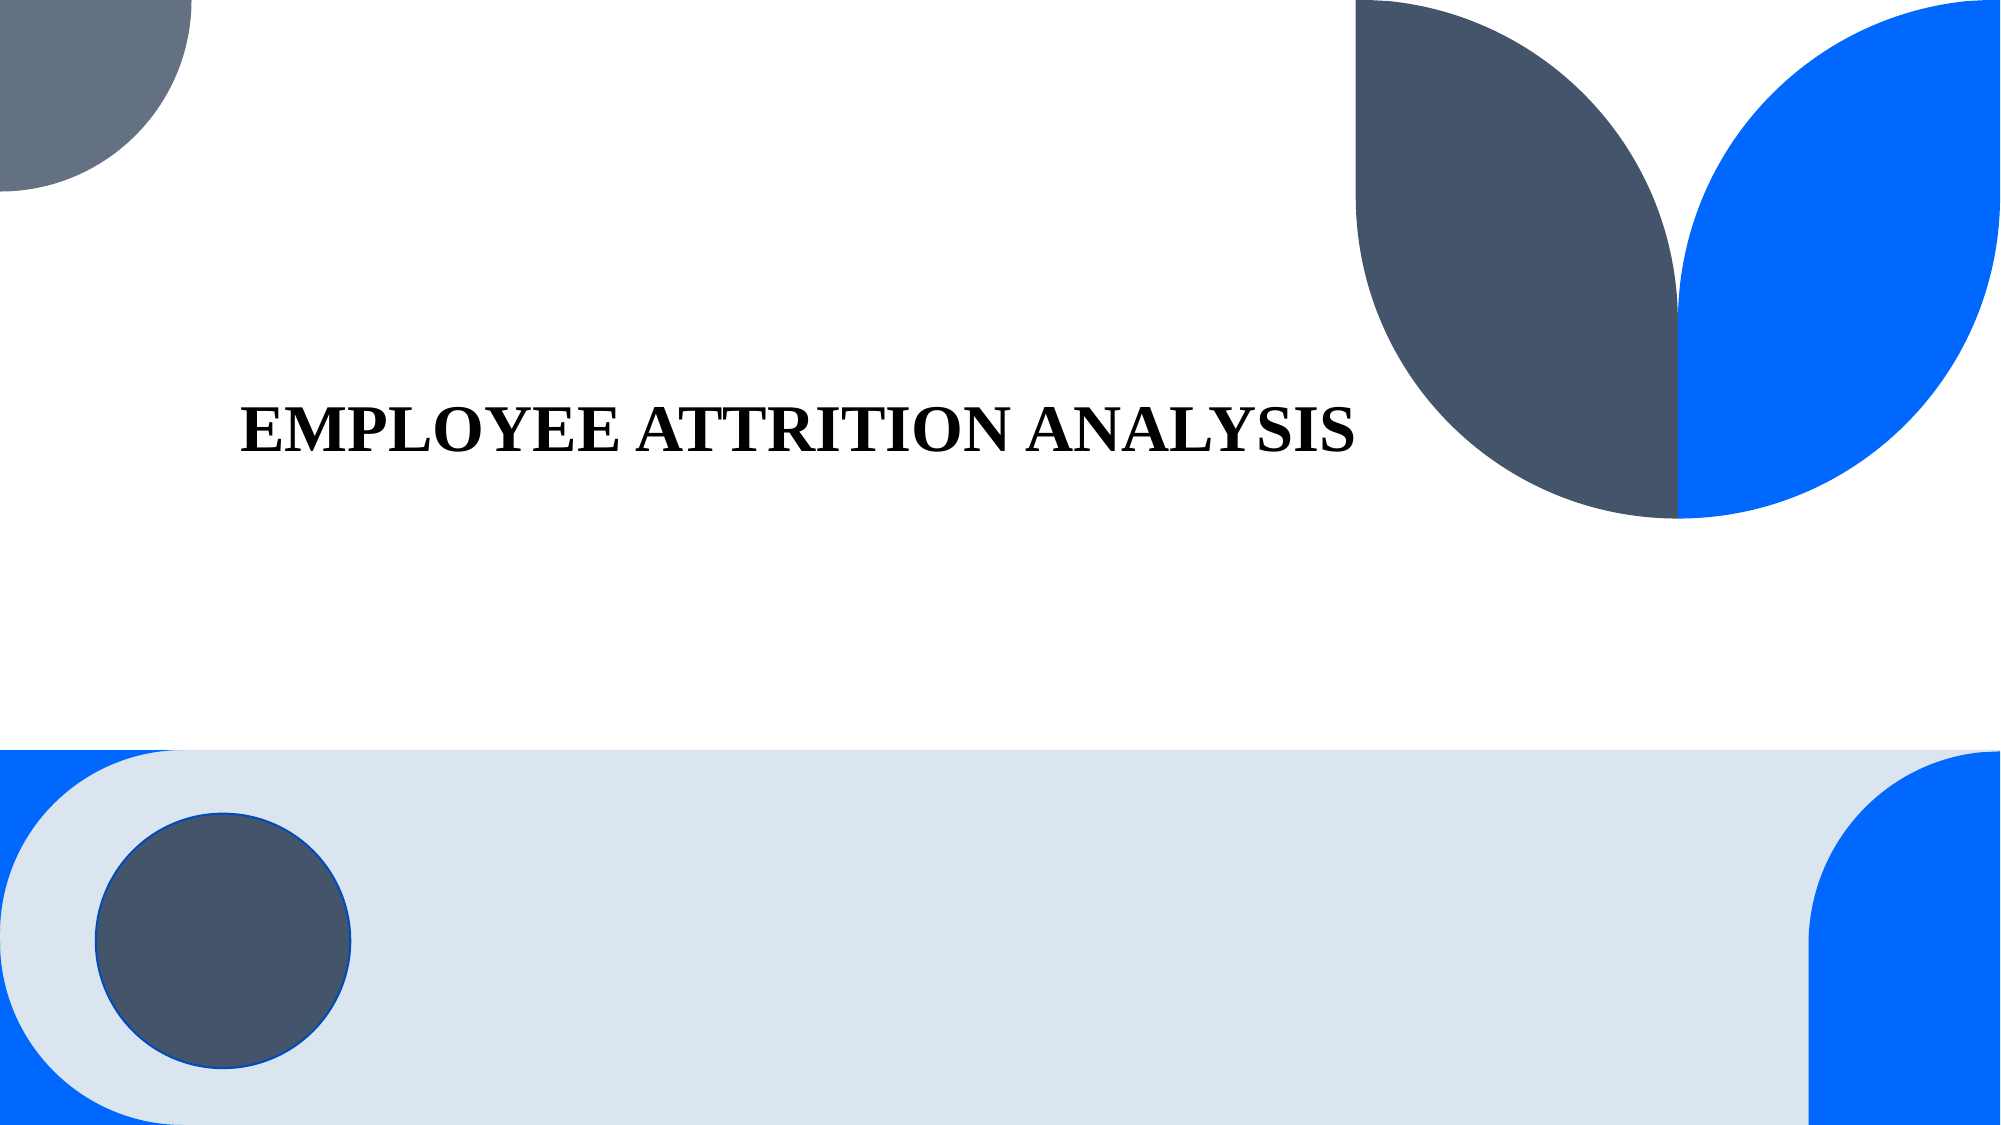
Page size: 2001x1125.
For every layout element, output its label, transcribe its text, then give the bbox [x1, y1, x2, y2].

title EMPLOYEE ATTRITION ANALYSIS [225, 329, 1461, 473]
